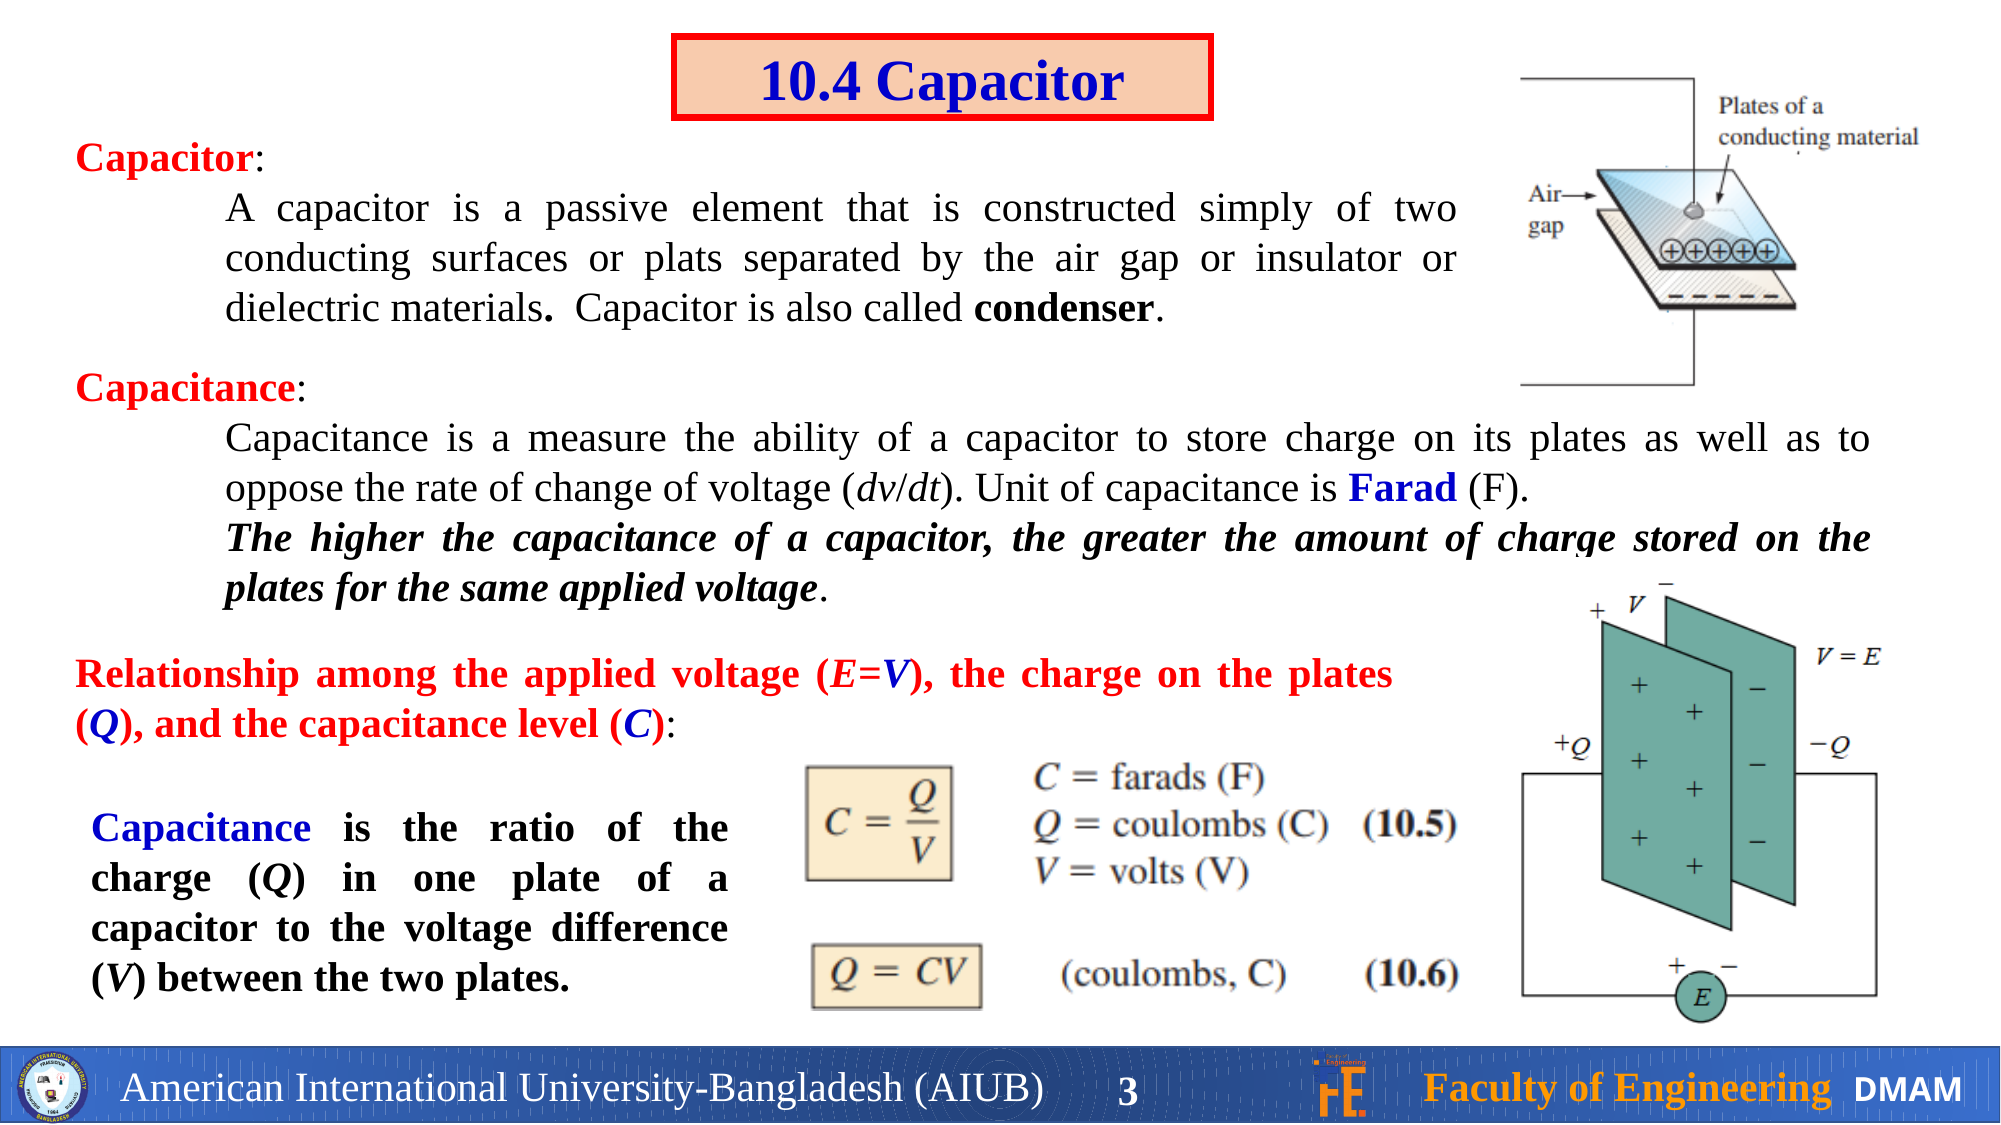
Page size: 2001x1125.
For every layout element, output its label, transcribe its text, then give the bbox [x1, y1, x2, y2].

text_box 10.4 Capacitor [673, 36, 1211, 118]
picture [1506, 65, 1925, 396]
text_box Capacitor: A capacitor is a passive element that is constructed simply of two conducting surfaces or plats separated by the air gap or insulator or dielectric materials. Capacitor is also called condenser. [60, 122, 1474, 338]
text_box 3 [1046, 1058, 1211, 1119]
text_box Capacitance is the ratio of the charge (Q) in one plate of a capacitor to the voltage difference (V) between the two plates. [76, 792, 744, 1007]
picture [1302, 1046, 1378, 1122]
picture [1499, 557, 1903, 1038]
text_box Relationship among the applied voltage (E=V), the charge on the plates (Q), and the capacitance level (C): [60, 638, 1409, 754]
picture [15, 1049, 90, 1125]
text_box Capacitance: Capacitance is a measure the ability of a capacitor to store charge on its plates as well as to oppose the rate of change of voltage (dv/dt). Unit of capacitance is Farad (F). The higher the capacitance of a capacitor, the greater the amount of charge stored on the plates for the same applied voltage. [60, 352, 1888, 618]
picture [789, 755, 1468, 1011]
